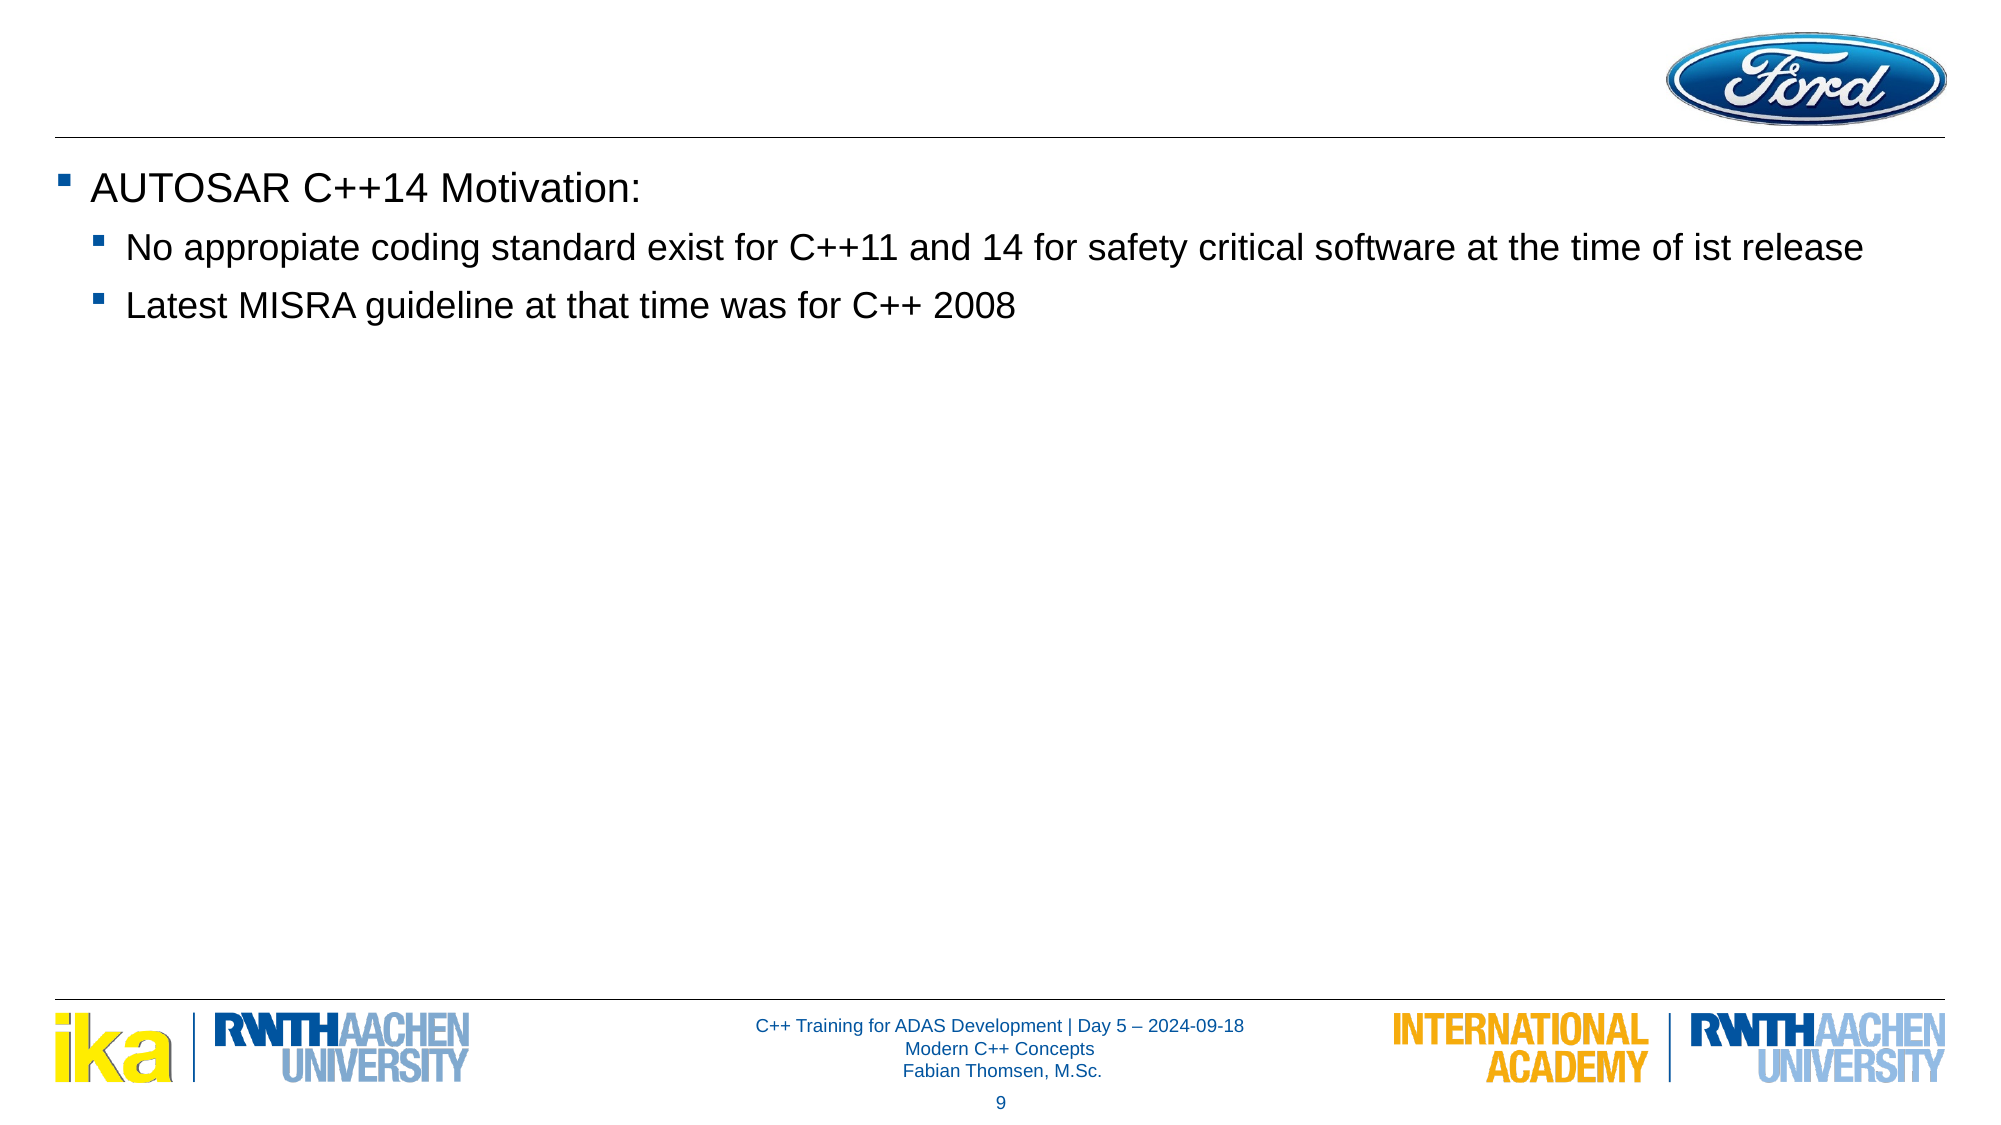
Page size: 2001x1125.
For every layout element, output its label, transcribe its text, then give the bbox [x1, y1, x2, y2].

slide_number 9 [962, 1082, 1040, 1122]
picture [1666, 32, 1947, 126]
picture [55, 1012, 469, 1083]
picture [1394, 1012, 1945, 1083]
list AUTOSAR C++14 Motivation: No appropiate coding standard exist for C++11 and 14 for safety critical software at the time of ist release Latest MISRA guideline at that time was for C++ 2008 [54, 160, 1945, 976]
